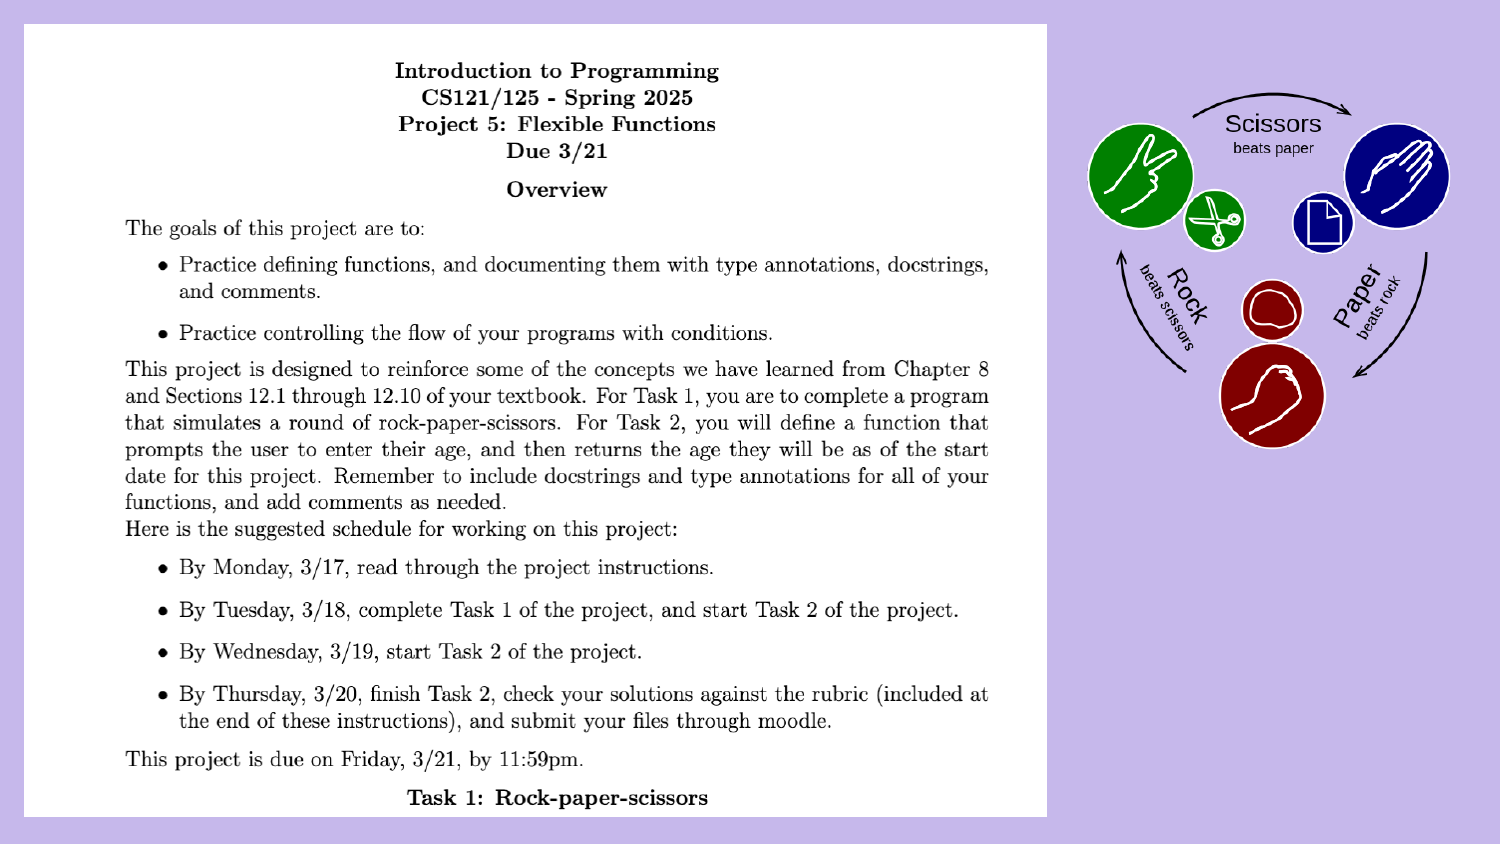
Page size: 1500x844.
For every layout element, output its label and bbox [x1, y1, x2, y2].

picture [24, 24, 1047, 818]
picture [1071, 86, 1461, 459]
